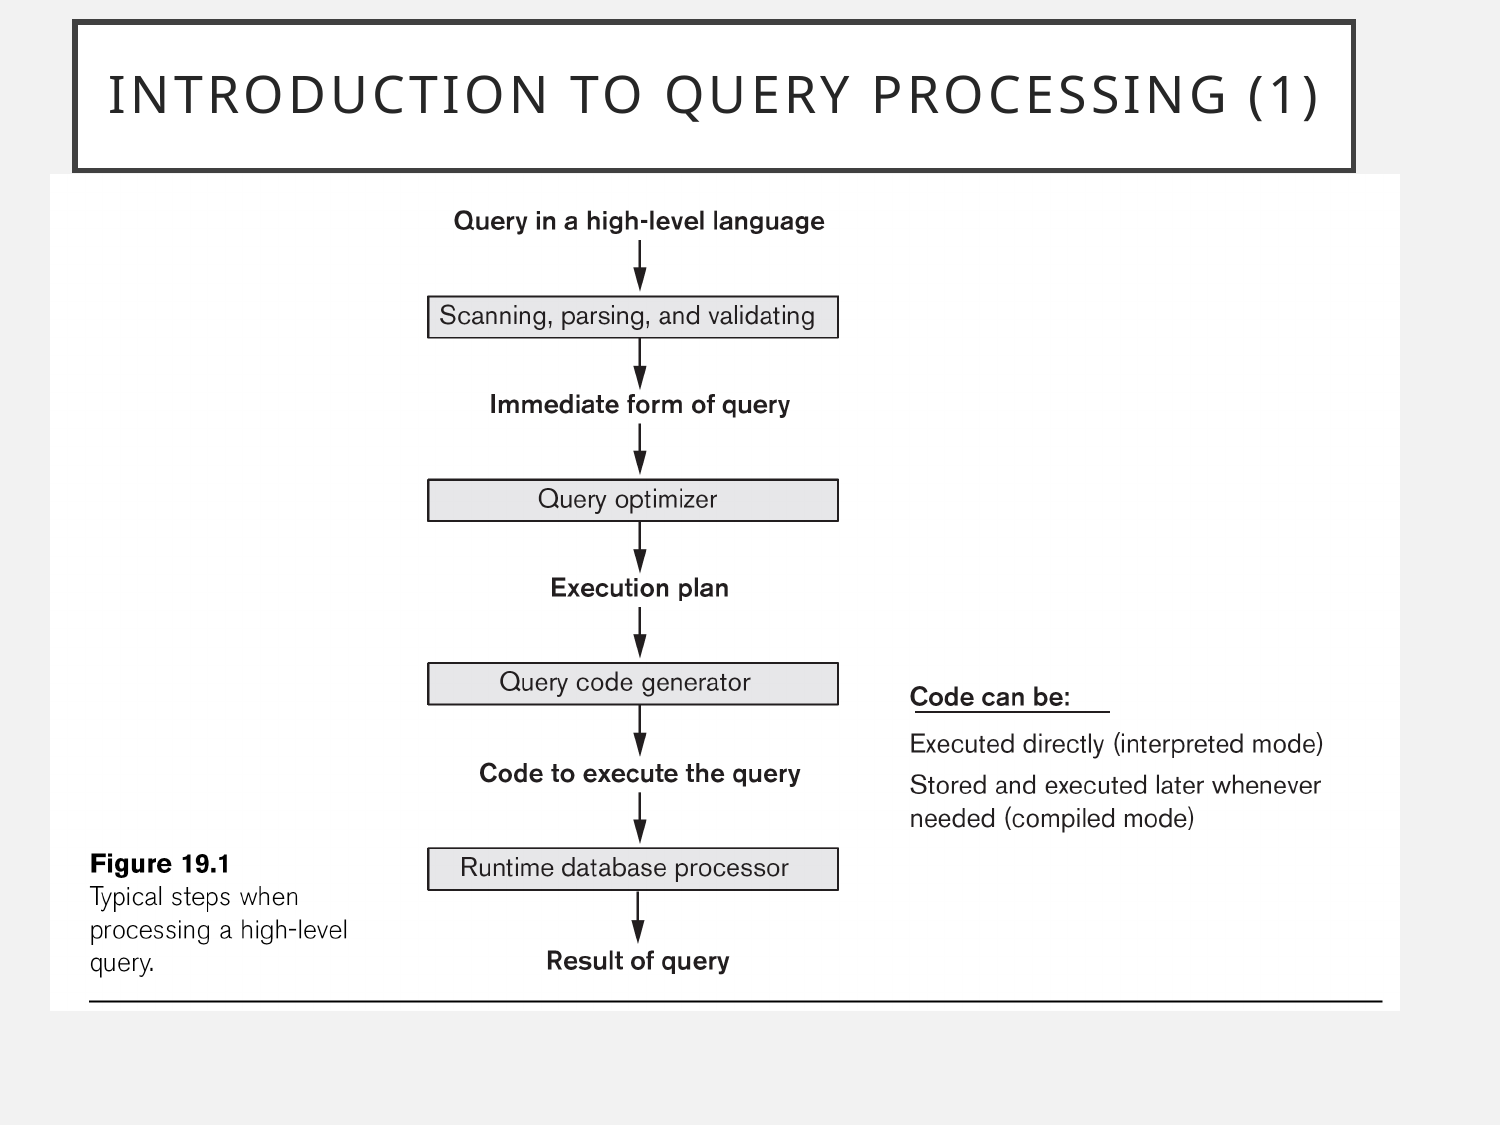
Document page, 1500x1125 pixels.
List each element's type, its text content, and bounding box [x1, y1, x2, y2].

title Introduction to Query Processing (1) [72, 19, 1356, 173]
picture [49, 174, 1400, 1011]
